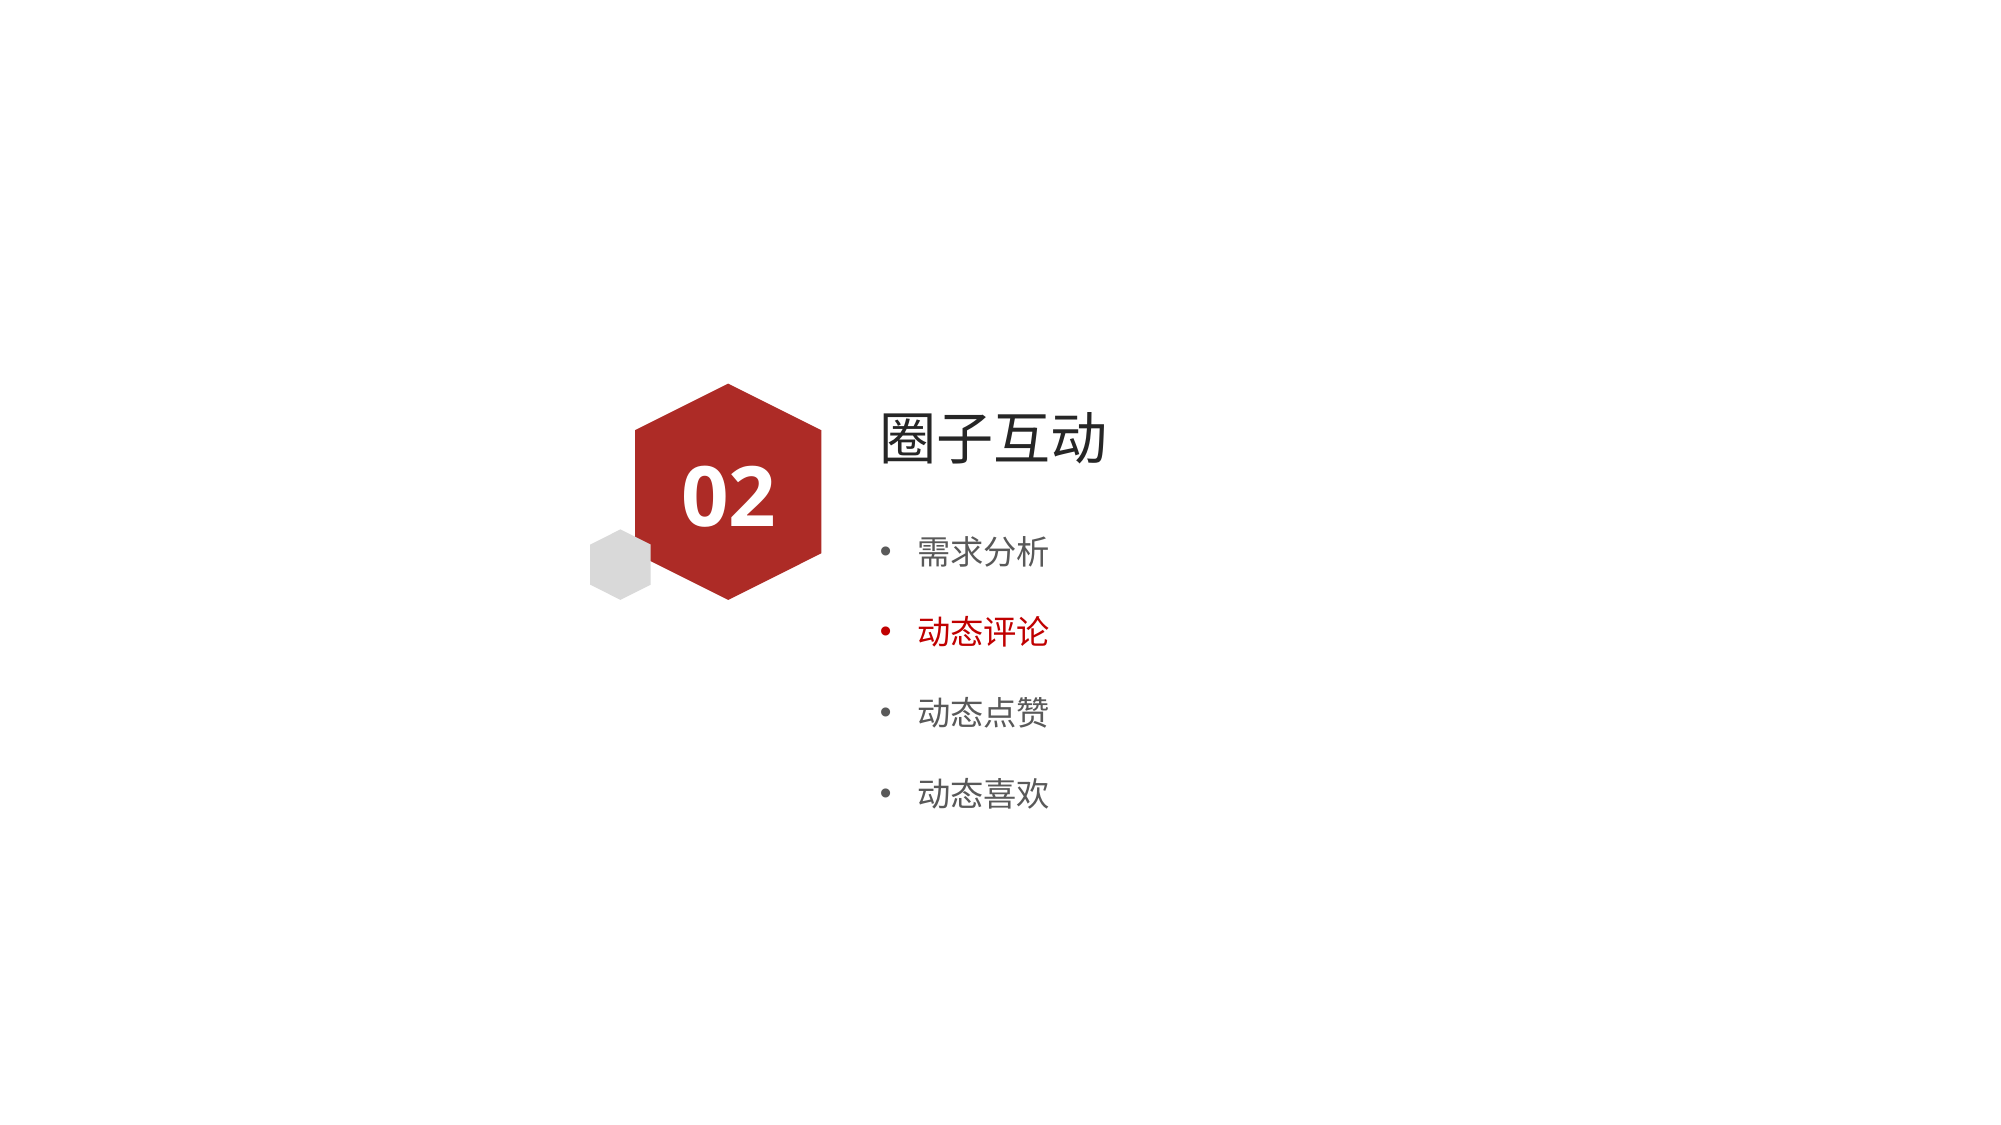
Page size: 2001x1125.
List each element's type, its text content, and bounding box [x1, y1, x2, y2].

list 需求分析 动态评论 动态点赞 动态喜欢 [864, 503, 1762, 837]
title 圈子互动 [864, 393, 1969, 484]
list 02 [636, 404, 822, 594]
